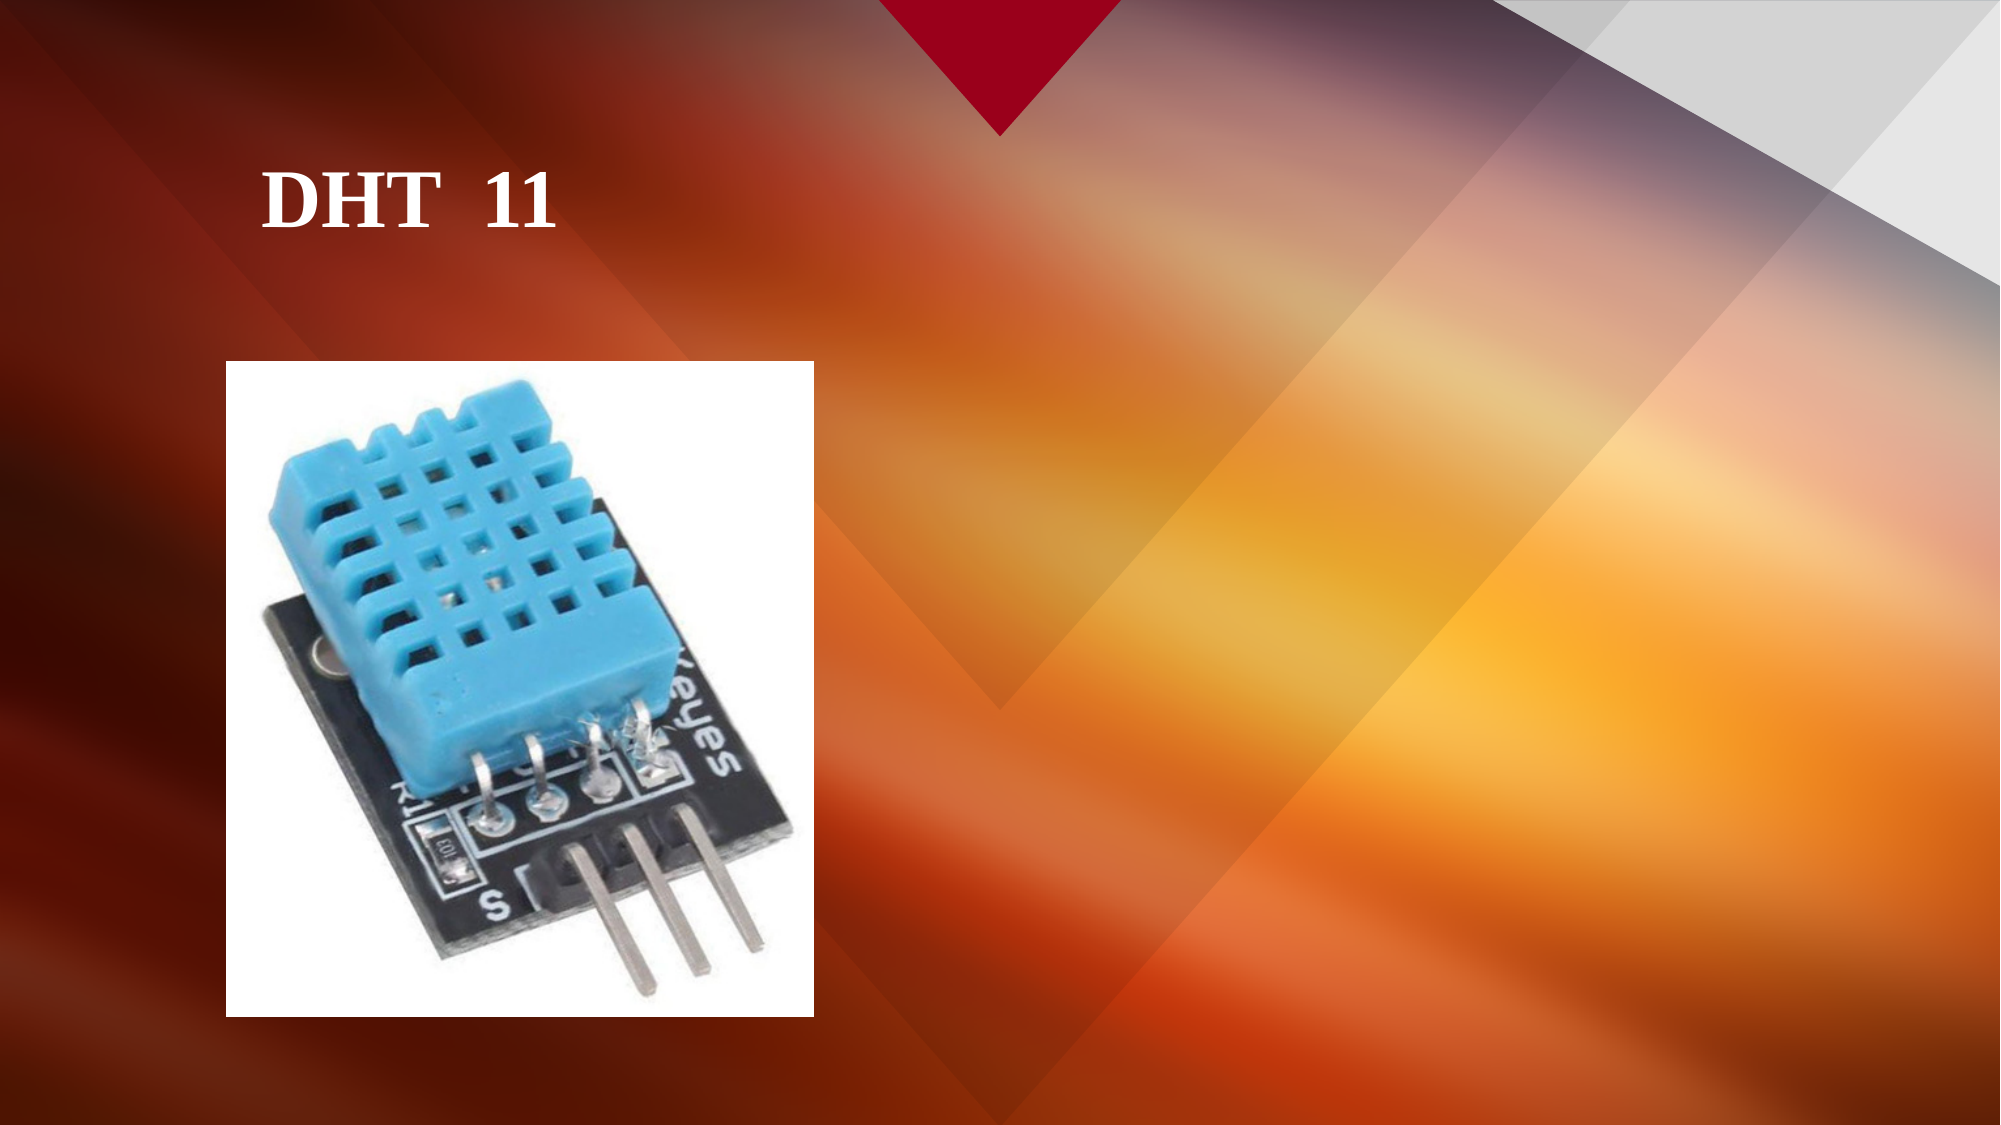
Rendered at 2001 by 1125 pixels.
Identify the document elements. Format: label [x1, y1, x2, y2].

list [226, 361, 814, 1017]
picture [0, 0, 2000, 1125]
